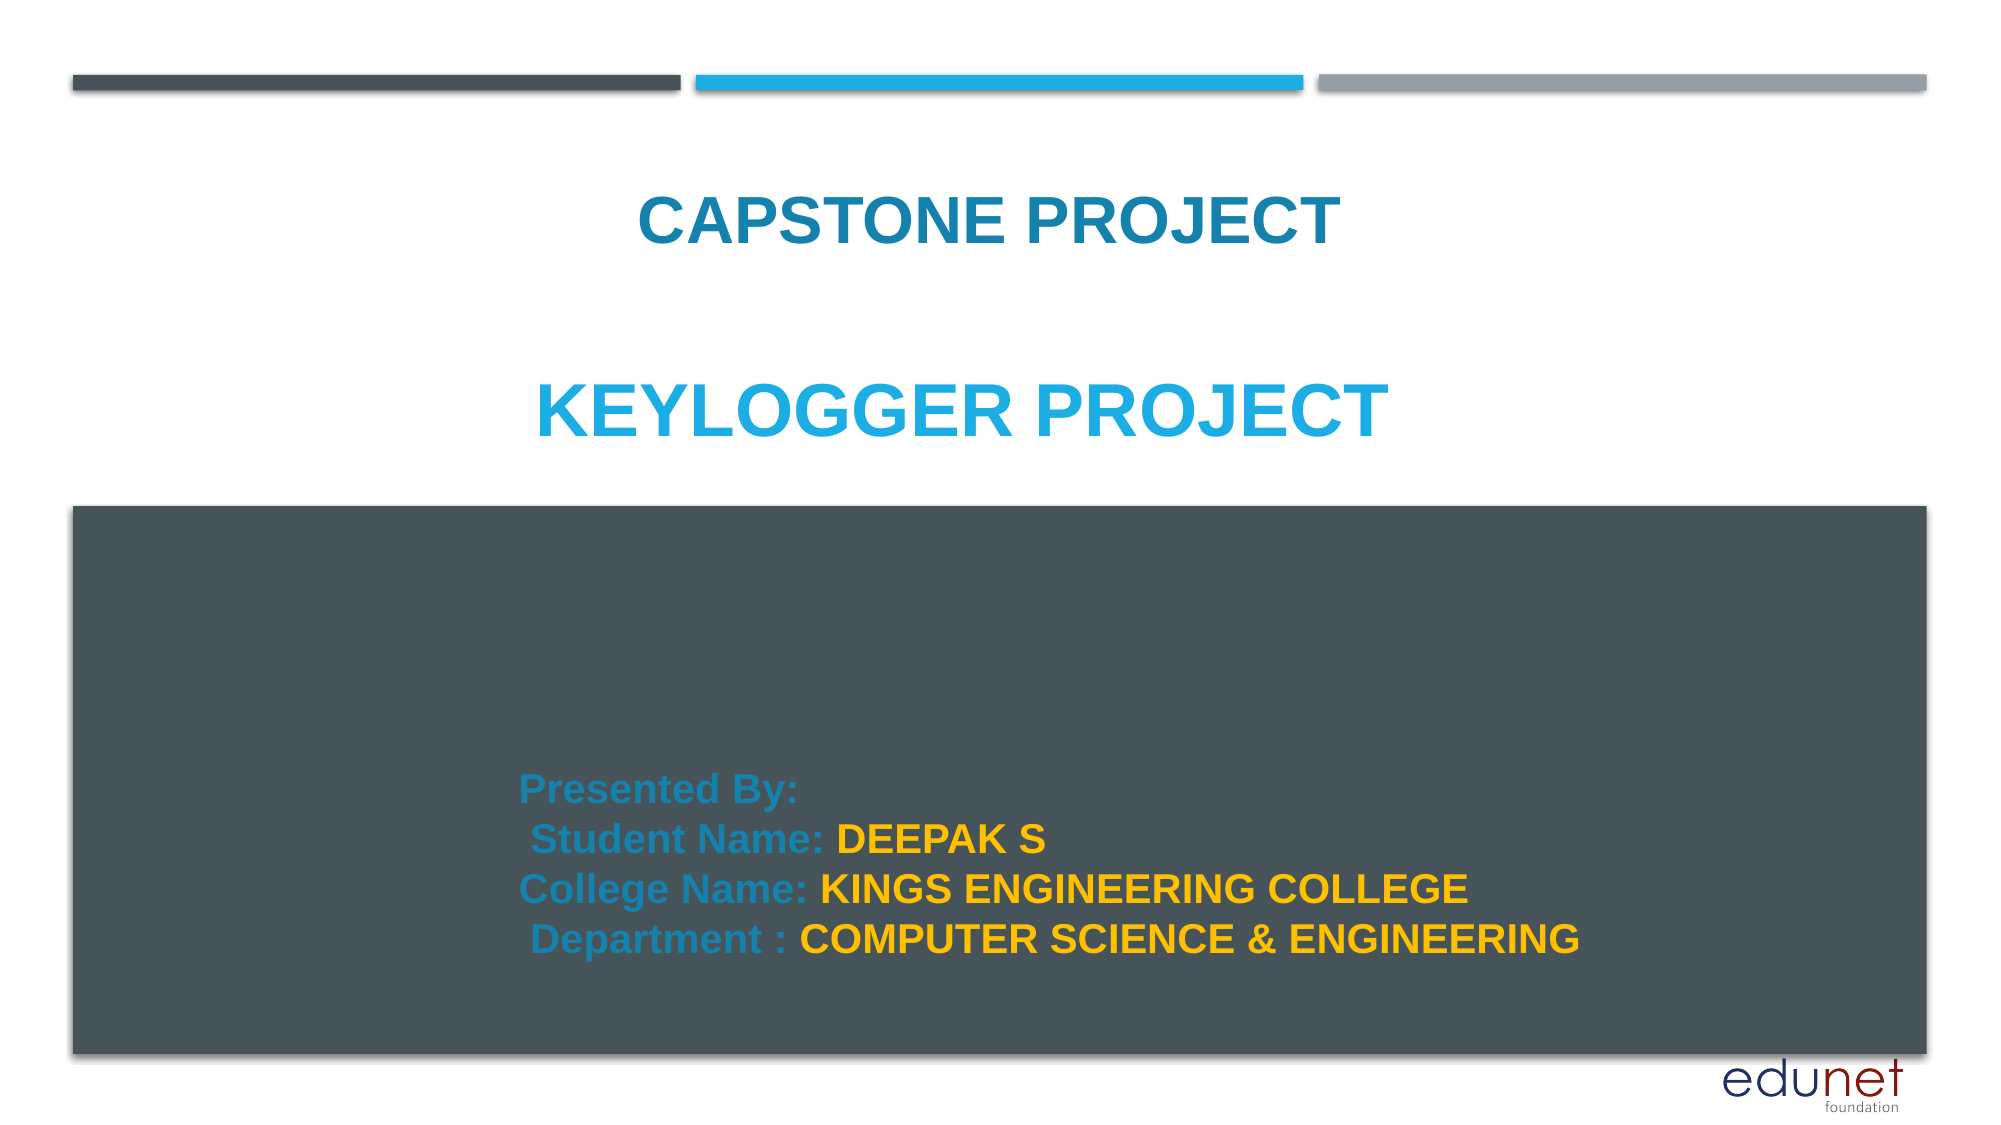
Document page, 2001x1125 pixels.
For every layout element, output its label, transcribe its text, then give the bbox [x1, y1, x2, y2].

text_box Presented By: Student Name: DEEPAK S College Name: KINGS ENGINEERING COLLEGE Department : COMPUTER SCIENCE & ENGINEERING [503, 754, 1813, 970]
text_box CAPSTONE PROJECT [0, 169, 2000, 265]
title KEYLOGGER PROJECT [222, 298, 1723, 460]
picture [1719, 1056, 1905, 1116]
